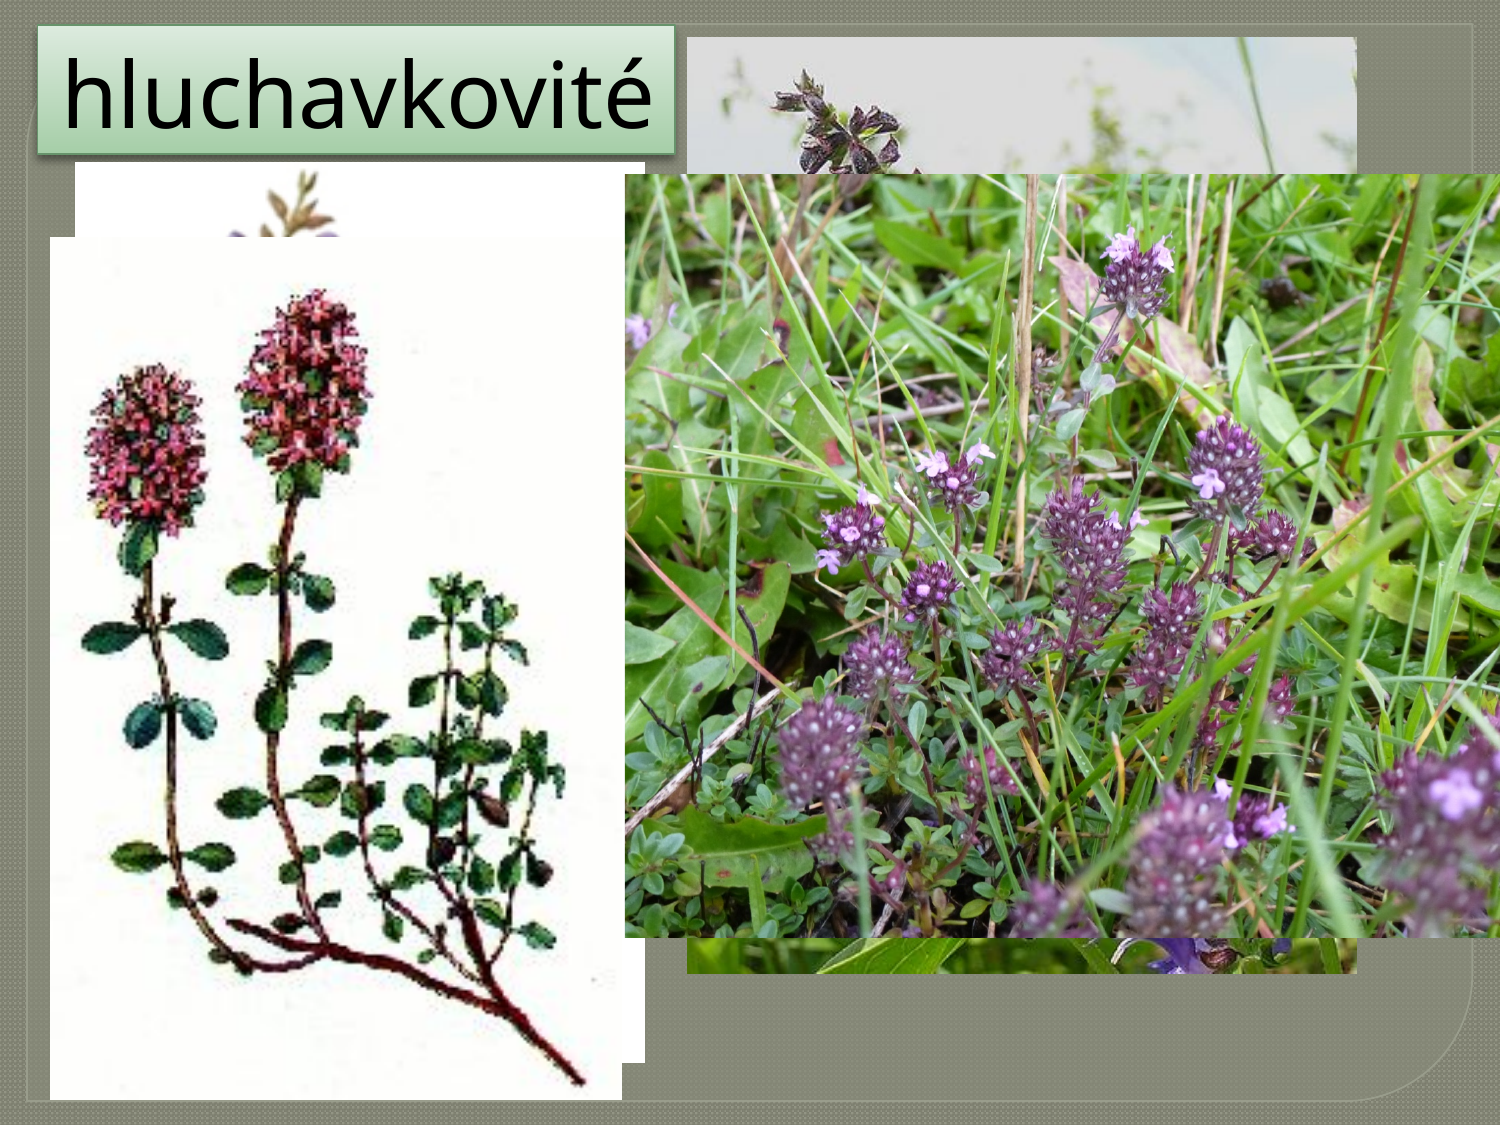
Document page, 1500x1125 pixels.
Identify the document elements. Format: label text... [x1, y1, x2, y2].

picture [49, 37, 1500, 1101]
text_box hluchavkovité [37, 24, 676, 155]
